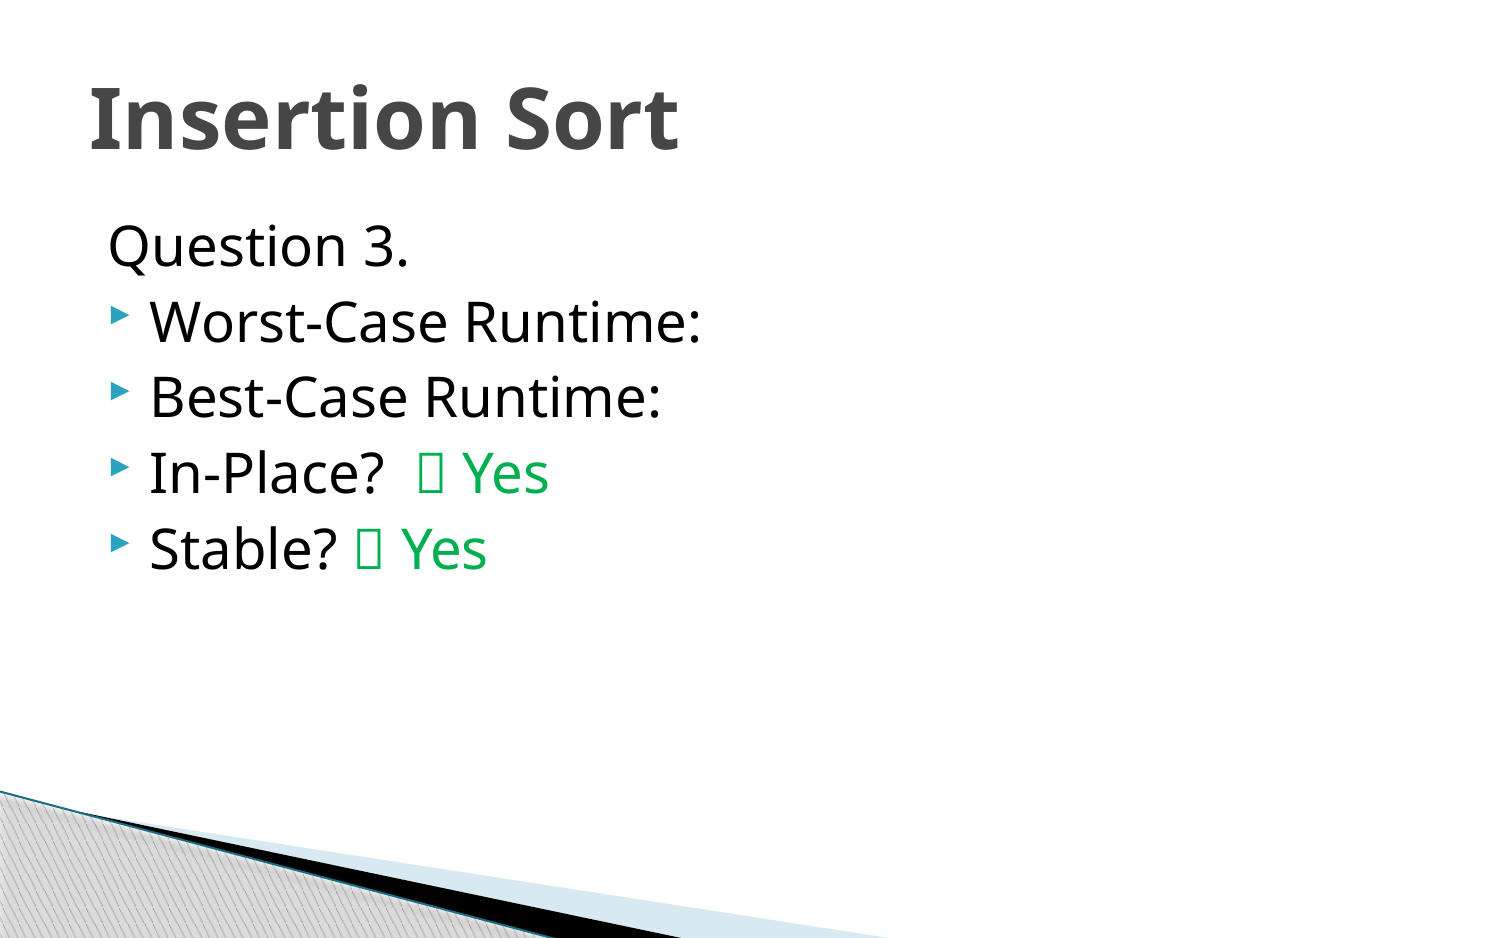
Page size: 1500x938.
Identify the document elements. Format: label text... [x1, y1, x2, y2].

title Insertion Sort [75, 37, 1425, 194]
